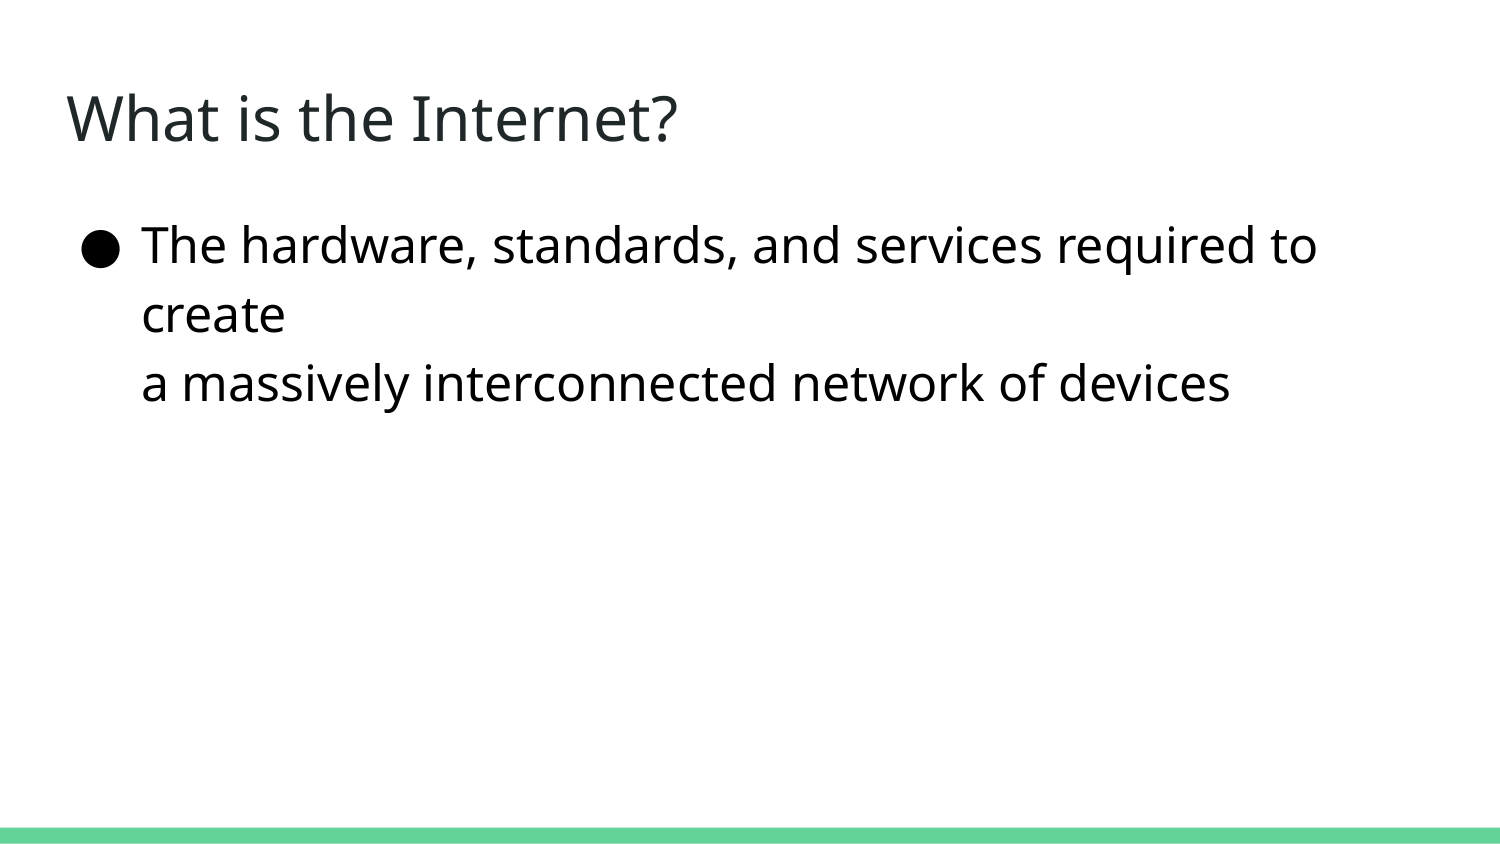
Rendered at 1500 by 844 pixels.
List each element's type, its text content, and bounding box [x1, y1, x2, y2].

list The hardware, standards, and services required to create a massively interconnected network of devices [51, 189, 1449, 750]
title What is the Internet? [51, 64, 1449, 167]
